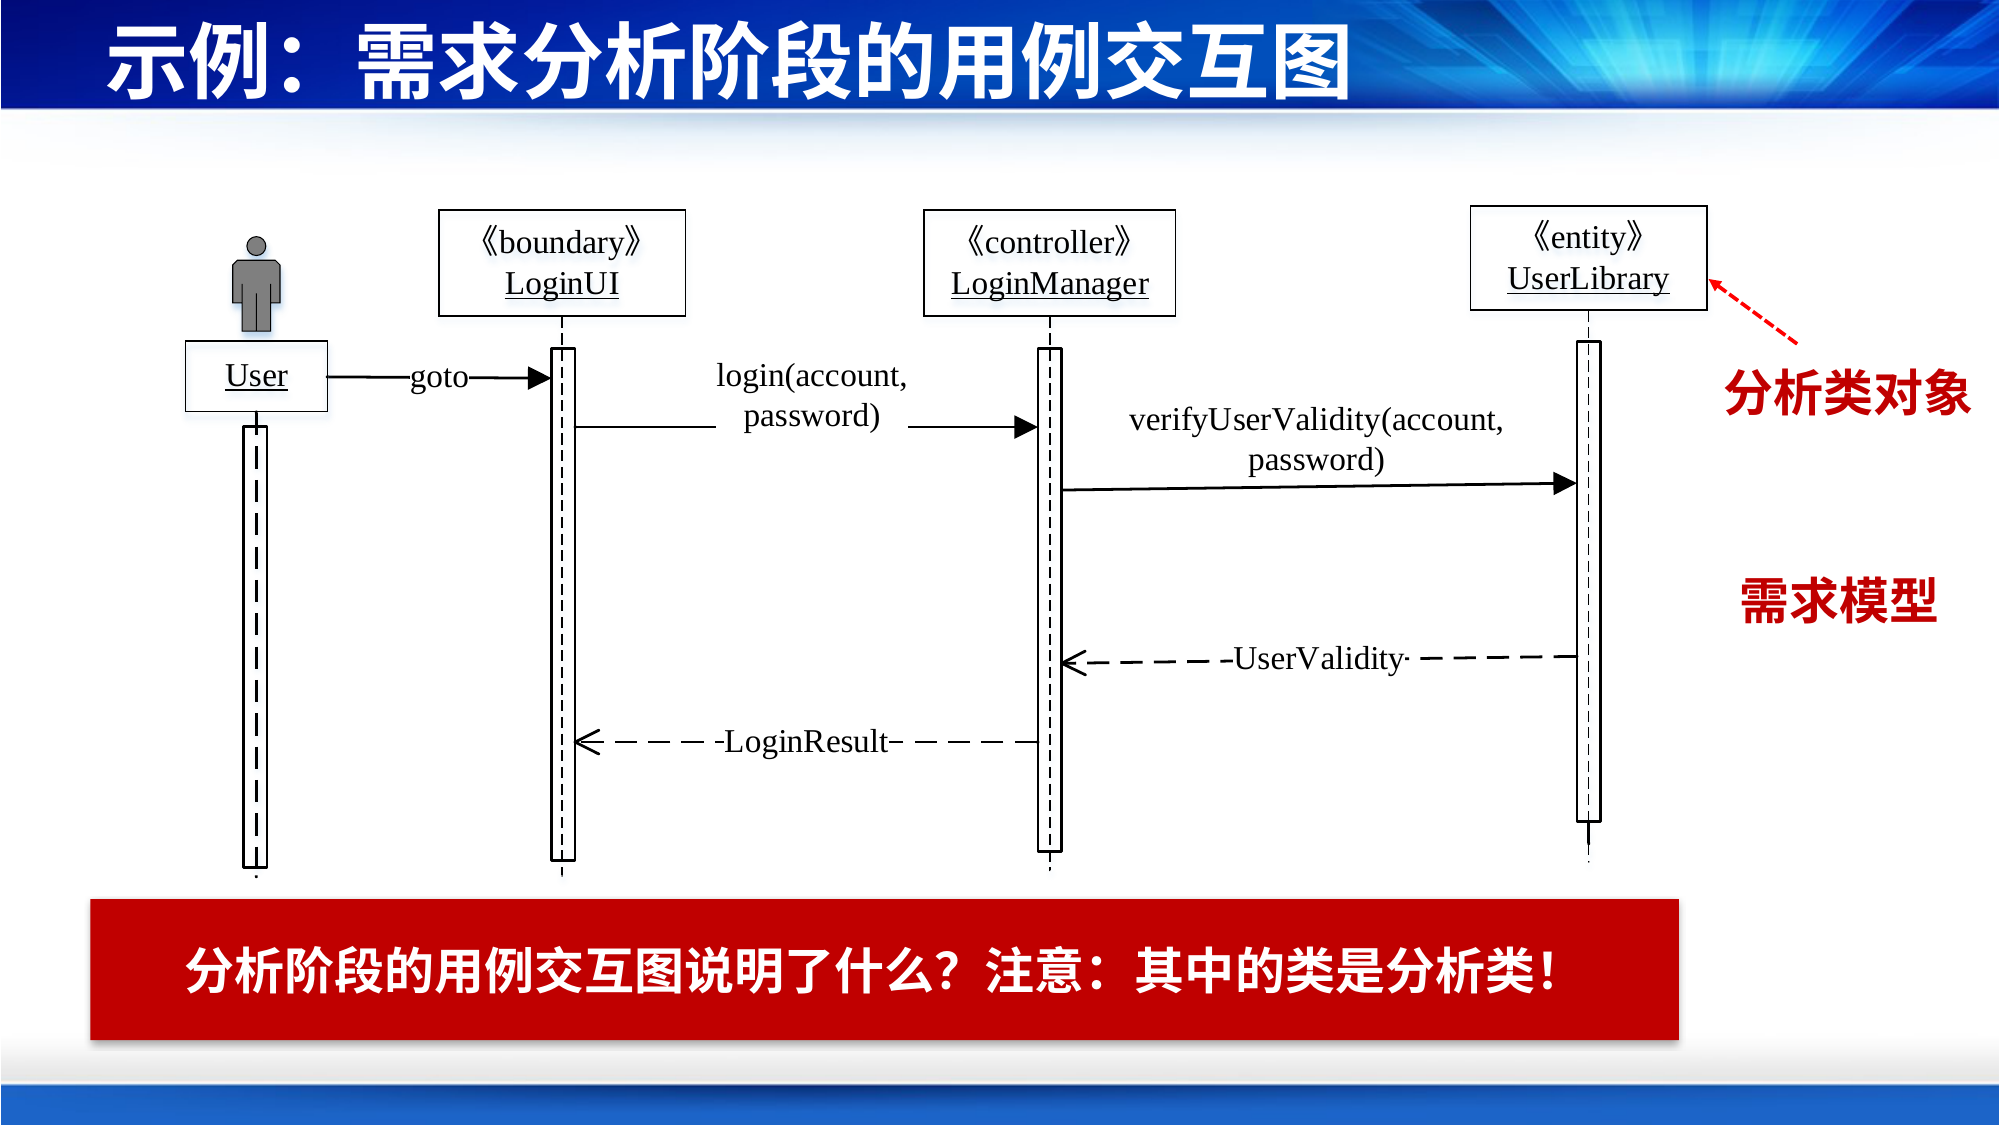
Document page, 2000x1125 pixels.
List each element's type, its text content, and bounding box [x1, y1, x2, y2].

title 示例：需求分析阶段的用例交互图 [90, 1, 1880, 118]
text_box 需求模型 [1725, 562, 1955, 638]
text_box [1708, 278, 1798, 345]
picture [1, 1, 1999, 1125]
text_box 分析阶段的用例交互图说明了什么？注意：其中的类是分析类！ [90, 898, 1680, 1041]
text_box 分析类对象 [1725, 353, 1989, 429]
